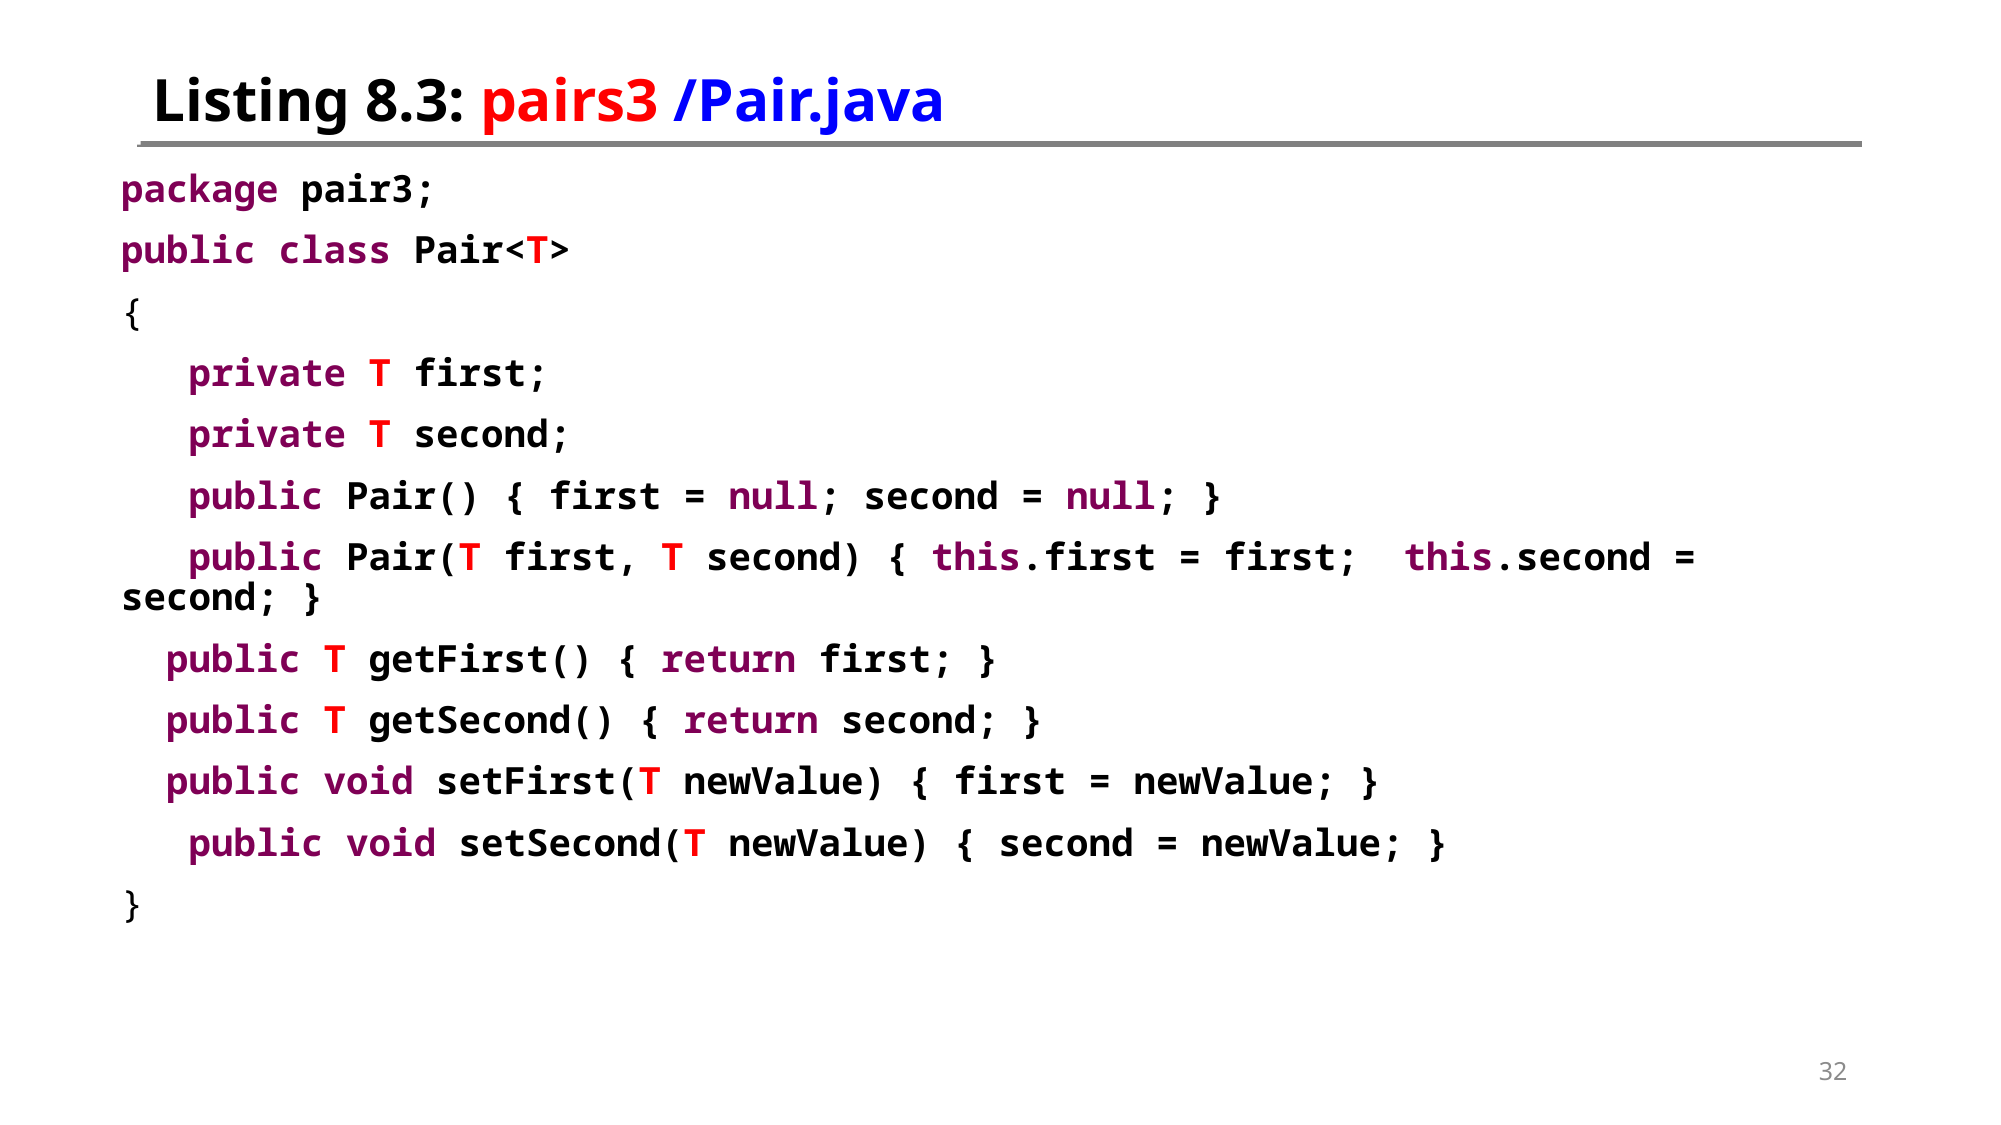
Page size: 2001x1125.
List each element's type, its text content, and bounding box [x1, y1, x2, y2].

slide_number 32 [1412, 1042, 1863, 1103]
list package pair3; public class Pair<T> { private T first; private T second; public Pair() { first = null; second = null; } public Pair(T first, T second) { this.first = first; this.second = second; } public T getFirst() { return first; } public T getSecond() { return second; } public void setFirst(T newValue) { first = newValue; } public void setSecond(T newValue) { second = newValue; } } [106, 162, 1927, 1014]
title Listing 8.3: pairs3 /Pair.java [137, 59, 1863, 145]
